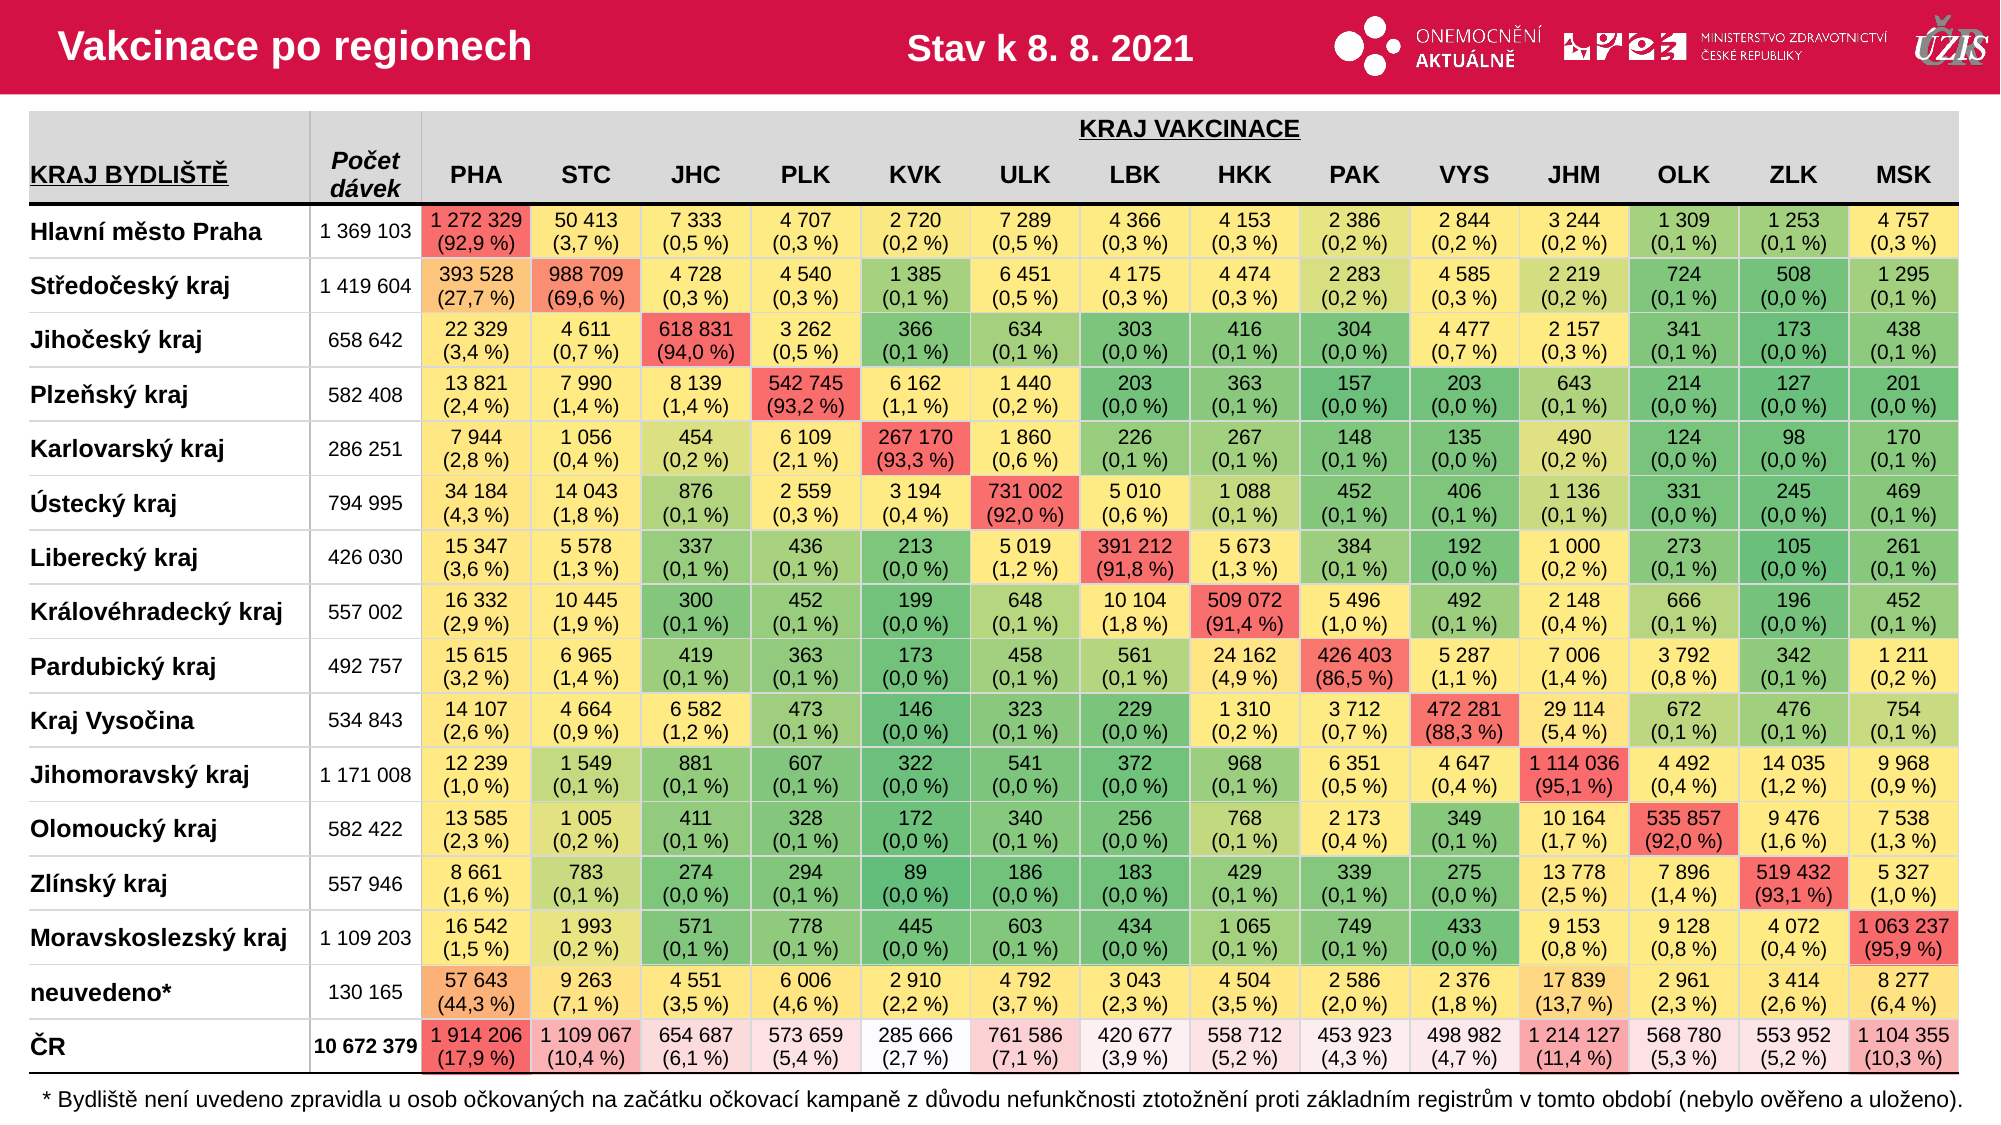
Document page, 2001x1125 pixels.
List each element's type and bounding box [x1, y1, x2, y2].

table_cell [532, 857, 640, 909]
table_cell [1301, 857, 1409, 909]
table_cell [1081, 531, 1189, 583]
table_cell [1520, 639, 1628, 692]
table_cell [422, 857, 530, 909]
table_cell [29, 857, 309, 909]
table_cell [311, 206, 421, 257]
table_cell [1191, 259, 1299, 312]
table_cell [422, 911, 530, 964]
table_cell [1630, 911, 1738, 964]
table_cell [642, 585, 750, 638]
table_cell [422, 259, 530, 312]
table_cell [1411, 639, 1519, 692]
table_cell [29, 476, 309, 529]
table_cell [1850, 144, 1958, 202]
table_cell [29, 694, 309, 746]
table_cell [1081, 802, 1189, 855]
table_cell [862, 1020, 970, 1072]
table_cell [1081, 857, 1189, 909]
table_cell [642, 694, 750, 746]
table_cell [311, 313, 421, 366]
table_cell [1850, 639, 1958, 692]
table_cell [1411, 259, 1519, 312]
title [42, 0, 1262, 95]
table_cell [971, 313, 1079, 366]
table_cell [642, 802, 750, 855]
table_cell [1301, 639, 1409, 692]
table_cell [311, 748, 421, 801]
table_cell [1411, 206, 1519, 257]
table_cell [752, 313, 860, 366]
table_cell [1191, 531, 1299, 583]
table_cell [862, 144, 970, 202]
table_cell [971, 206, 1079, 257]
table_cell [862, 531, 970, 583]
table_cell [1081, 313, 1189, 366]
table_cell [1191, 422, 1299, 475]
table_cell [29, 802, 309, 855]
table_cell [422, 965, 530, 1018]
table_cell [862, 748, 970, 801]
table_cell [311, 531, 421, 583]
table_cell [422, 531, 530, 583]
table_cell [1630, 144, 1738, 202]
table_cell [1301, 259, 1409, 312]
table_cell [971, 694, 1079, 746]
table_cell [422, 368, 530, 420]
table_cell [1520, 531, 1628, 583]
table_cell [1520, 144, 1628, 202]
table_cell [752, 639, 860, 692]
table_cell [862, 313, 970, 366]
table_cell [29, 259, 309, 312]
table_cell [1520, 368, 1628, 420]
table_cell [971, 911, 1079, 964]
table_cell [1081, 1020, 1189, 1072]
table_cell [422, 422, 530, 475]
table_cell [1850, 531, 1958, 583]
table_cell [1630, 585, 1738, 638]
table_cell [1520, 802, 1628, 855]
table_cell [752, 748, 860, 801]
table_cell [1740, 313, 1848, 366]
table_cell [1301, 965, 1409, 1018]
table_cell [422, 639, 530, 692]
table_cell [971, 748, 1079, 801]
table_cell [752, 476, 860, 529]
table_cell [1850, 313, 1958, 366]
table_cell [532, 144, 640, 202]
table_cell [1301, 422, 1409, 475]
table_cell [1301, 144, 1409, 202]
table_cell [752, 965, 860, 1018]
table_cell [1081, 965, 1189, 1018]
table_cell [1301, 1020, 1409, 1072]
table_cell [1630, 206, 1738, 257]
table_cell [752, 144, 860, 202]
table_cell [752, 422, 860, 475]
table_cell [532, 259, 640, 312]
table_cell [422, 802, 530, 855]
table_cell [1191, 368, 1299, 420]
table_cell [1191, 639, 1299, 692]
table_cell [1191, 748, 1299, 801]
table_cell [1191, 965, 1299, 1018]
table_cell [1630, 476, 1738, 529]
table_cell [1520, 206, 1628, 257]
table_cell [1411, 313, 1519, 366]
table_cell [1850, 694, 1958, 746]
table_cell [422, 206, 530, 257]
table_cell [311, 368, 421, 420]
table_cell [1740, 694, 1848, 746]
table_cell [971, 422, 1079, 475]
table_cell [1411, 585, 1519, 638]
table_cell [1301, 531, 1409, 583]
table_cell [1630, 368, 1738, 420]
table_cell [1081, 694, 1189, 746]
table_cell [422, 694, 530, 746]
table_cell [1081, 911, 1189, 964]
table_cell [1740, 639, 1848, 692]
table_cell [971, 368, 1079, 420]
table_cell [971, 639, 1079, 692]
table_cell [1301, 748, 1409, 801]
table_cell [1520, 259, 1628, 312]
table_cell [1191, 206, 1299, 257]
table_cell [422, 313, 530, 366]
table_cell [642, 639, 750, 692]
table_cell [1850, 857, 1958, 909]
table_cell [1740, 585, 1848, 638]
table_cell [532, 206, 640, 257]
table_cell [1850, 368, 1958, 420]
table_cell [29, 531, 309, 583]
table_cell [532, 748, 640, 801]
table_cell [1081, 639, 1189, 692]
table_cell [752, 531, 860, 583]
table_cell [1411, 857, 1519, 909]
table_cell [642, 748, 750, 801]
table_cell [29, 585, 309, 638]
table_cell [311, 911, 421, 964]
table_cell [1850, 748, 1958, 801]
table_cell [1740, 857, 1848, 909]
table_cell [1630, 531, 1738, 583]
table_cell [862, 857, 970, 909]
table_cell [1411, 476, 1519, 529]
table_cell [1301, 476, 1409, 529]
table_cell [311, 585, 421, 638]
table_cell [1191, 144, 1299, 202]
table_cell [1850, 802, 1958, 855]
table_cell [422, 144, 530, 202]
table_cell [1411, 748, 1519, 801]
table_cell [29, 313, 309, 366]
table_cell [1191, 911, 1299, 964]
table_cell [311, 965, 421, 1018]
text_box [27, 1076, 1980, 1119]
table_cell [862, 259, 970, 312]
table_cell [1081, 748, 1189, 801]
table_cell [971, 1020, 1079, 1072]
table_cell [1301, 368, 1409, 420]
table_cell [971, 965, 1079, 1018]
table_cell [1740, 368, 1848, 420]
table_cell [971, 585, 1079, 638]
table_cell [1081, 476, 1189, 529]
table_cell [1630, 422, 1738, 475]
table_cell [862, 911, 970, 964]
table_cell [422, 748, 530, 801]
table_cell [1520, 857, 1628, 909]
table_cell [311, 259, 421, 312]
table_cell [1191, 694, 1299, 746]
table_cell [862, 965, 970, 1018]
table_cell [1081, 206, 1189, 257]
table_cell [1411, 965, 1519, 1018]
table_cell [1301, 585, 1409, 638]
table_cell [532, 965, 640, 1018]
table_cell [1850, 1020, 1958, 1072]
table_cell [1411, 1020, 1519, 1072]
table_cell [1520, 748, 1628, 801]
table_cell [311, 144, 421, 202]
table_cell [752, 802, 860, 855]
table_cell [1850, 965, 1958, 1018]
table_cell [311, 422, 421, 475]
table_cell [1301, 911, 1409, 964]
table_cell [1740, 965, 1848, 1018]
table_cell [1630, 1020, 1738, 1072]
table_cell [1850, 585, 1958, 638]
table_cell [1081, 144, 1189, 202]
table_cell [971, 259, 1079, 312]
table_cell [752, 857, 860, 909]
table_cell [311, 802, 421, 855]
table_cell [1520, 694, 1628, 746]
table_cell [1301, 313, 1409, 366]
table_cell [1191, 585, 1299, 638]
table_cell [1411, 531, 1519, 583]
table_header [422, 112, 1959, 144]
table_cell [1520, 965, 1628, 1018]
table_cell [1411, 694, 1519, 746]
table_cell [29, 965, 309, 1018]
table_cell [971, 802, 1079, 855]
table_cell [862, 422, 970, 475]
table_cell [1520, 313, 1628, 366]
table_cell [1740, 422, 1848, 475]
table_cell [532, 476, 640, 529]
table_cell [29, 1020, 309, 1072]
table_cell [29, 422, 309, 475]
table_cell [1850, 476, 1958, 529]
table_cell [1081, 422, 1189, 475]
table_cell [532, 313, 640, 366]
table_cell [1520, 911, 1628, 964]
table_cell [1520, 585, 1628, 638]
table_cell [532, 585, 640, 638]
table_cell [642, 259, 750, 312]
picture [1915, 15, 1989, 66]
table_cell [29, 144, 309, 202]
table_cell [642, 313, 750, 366]
table_cell [1081, 585, 1189, 638]
table_cell [422, 1020, 530, 1072]
table_cell [1630, 802, 1738, 855]
table_cell [1411, 802, 1519, 855]
table_cell [971, 531, 1079, 583]
table_cell [752, 206, 860, 257]
table_cell [1740, 476, 1848, 529]
table_cell [532, 1020, 640, 1072]
table_cell [1740, 259, 1848, 312]
table_cell [862, 639, 970, 692]
table_cell [1191, 1020, 1299, 1072]
table_cell [29, 206, 309, 257]
table_cell [971, 144, 1079, 202]
table_cell [862, 694, 970, 746]
picture [1563, 31, 1888, 60]
table_cell [1630, 748, 1738, 801]
table_cell [642, 965, 750, 1018]
table_cell [29, 748, 309, 801]
table_cell [1630, 313, 1738, 366]
table_header [29, 112, 309, 144]
table_cell [752, 1020, 860, 1072]
table_header [311, 112, 421, 144]
table_cell [862, 802, 970, 855]
table_cell [1081, 368, 1189, 420]
table_cell [752, 368, 860, 420]
table_cell [532, 422, 640, 475]
table_cell [1630, 639, 1738, 692]
table_cell [1411, 144, 1519, 202]
table_cell [971, 857, 1079, 909]
table_cell [752, 911, 860, 964]
table_cell [642, 857, 750, 909]
table_cell [1301, 802, 1409, 855]
table_cell [862, 476, 970, 529]
table_cell [532, 802, 640, 855]
table_cell [1081, 259, 1189, 312]
table_cell [532, 639, 640, 692]
table_cell [1850, 259, 1958, 312]
table_cell [311, 694, 421, 746]
table_cell [1520, 1020, 1628, 1072]
text_box [892, 16, 1336, 77]
table_cell [29, 639, 309, 692]
table_cell [1850, 911, 1958, 964]
table_cell [1630, 259, 1738, 312]
table_cell [1740, 802, 1848, 855]
table_cell [532, 368, 640, 420]
table_cell [1411, 911, 1519, 964]
table_cell [1191, 313, 1299, 366]
table_cell [862, 585, 970, 638]
table_cell [1740, 144, 1848, 202]
table_cell [971, 476, 1079, 529]
table_cell [422, 585, 530, 638]
table_cell [752, 259, 860, 312]
table_cell [29, 368, 309, 420]
table_cell [752, 694, 860, 746]
table_cell [1520, 476, 1628, 529]
table_cell [862, 206, 970, 257]
table_cell [311, 1020, 421, 1072]
table_cell [642, 368, 750, 420]
table_cell [311, 857, 421, 909]
table_cell [532, 694, 640, 746]
table_cell [752, 585, 860, 638]
table_cell [1411, 422, 1519, 475]
table_cell [1191, 802, 1299, 855]
table_cell [1411, 368, 1519, 420]
table_cell [862, 368, 970, 420]
table_cell [642, 206, 750, 257]
table_cell [1850, 422, 1958, 475]
table_cell [642, 476, 750, 529]
table_cell [422, 476, 530, 529]
table_cell [642, 531, 750, 583]
table_cell [1740, 1020, 1848, 1072]
picture [1336, 16, 1542, 76]
table_cell [1630, 694, 1738, 746]
table_cell [1301, 206, 1409, 257]
table_cell [1630, 965, 1738, 1018]
table_cell [1740, 748, 1848, 801]
table_cell [1301, 694, 1409, 746]
table_cell [29, 911, 309, 964]
table_cell [1740, 531, 1848, 583]
table_cell [1191, 476, 1299, 529]
table_cell [1630, 857, 1738, 909]
table_cell [642, 911, 750, 964]
table_cell [642, 144, 750, 202]
table_cell [311, 476, 421, 529]
table_cell [1850, 206, 1958, 257]
table_cell [1740, 911, 1848, 964]
table_cell [1740, 206, 1848, 257]
table_cell [532, 911, 640, 964]
table_cell [1520, 422, 1628, 475]
table_cell [642, 1020, 750, 1072]
table_cell [532, 531, 640, 583]
table_cell [1191, 857, 1299, 909]
table_cell [642, 422, 750, 475]
table_cell [311, 639, 421, 692]
